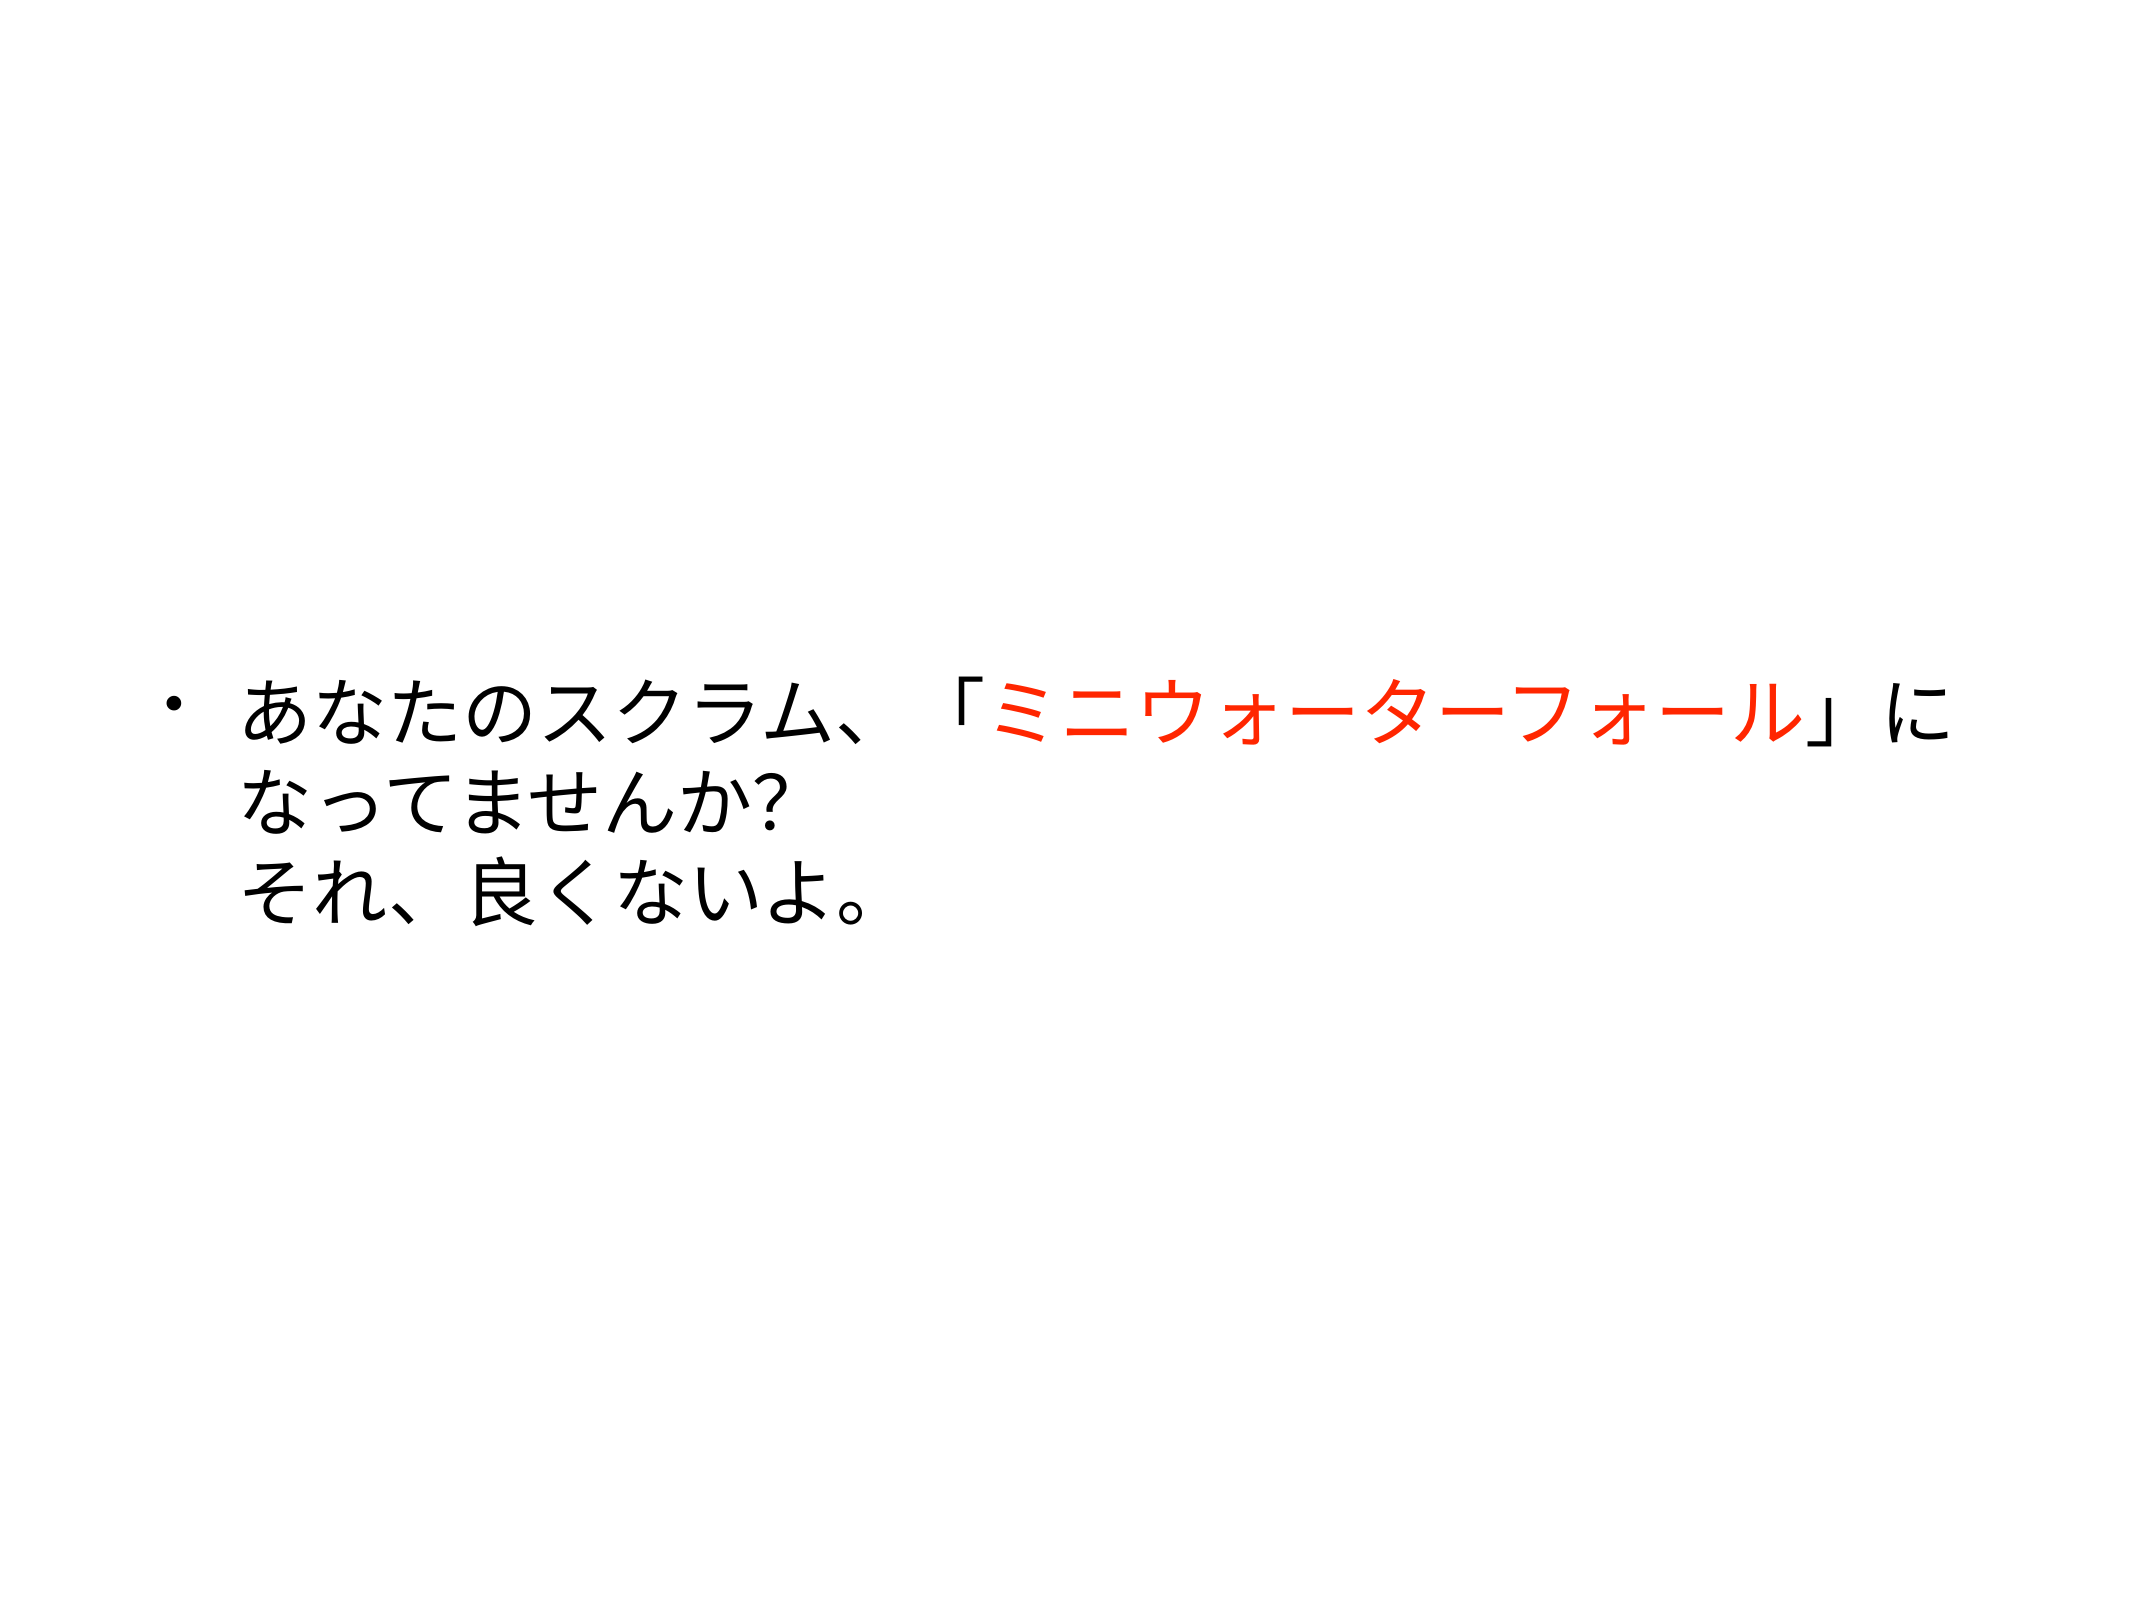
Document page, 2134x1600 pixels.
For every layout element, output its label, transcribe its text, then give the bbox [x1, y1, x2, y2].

list あなたのスクラム、「ミニウォーターフォール」に なってませんか？ それ、良くないよ。 [155, 283, 1978, 1317]
